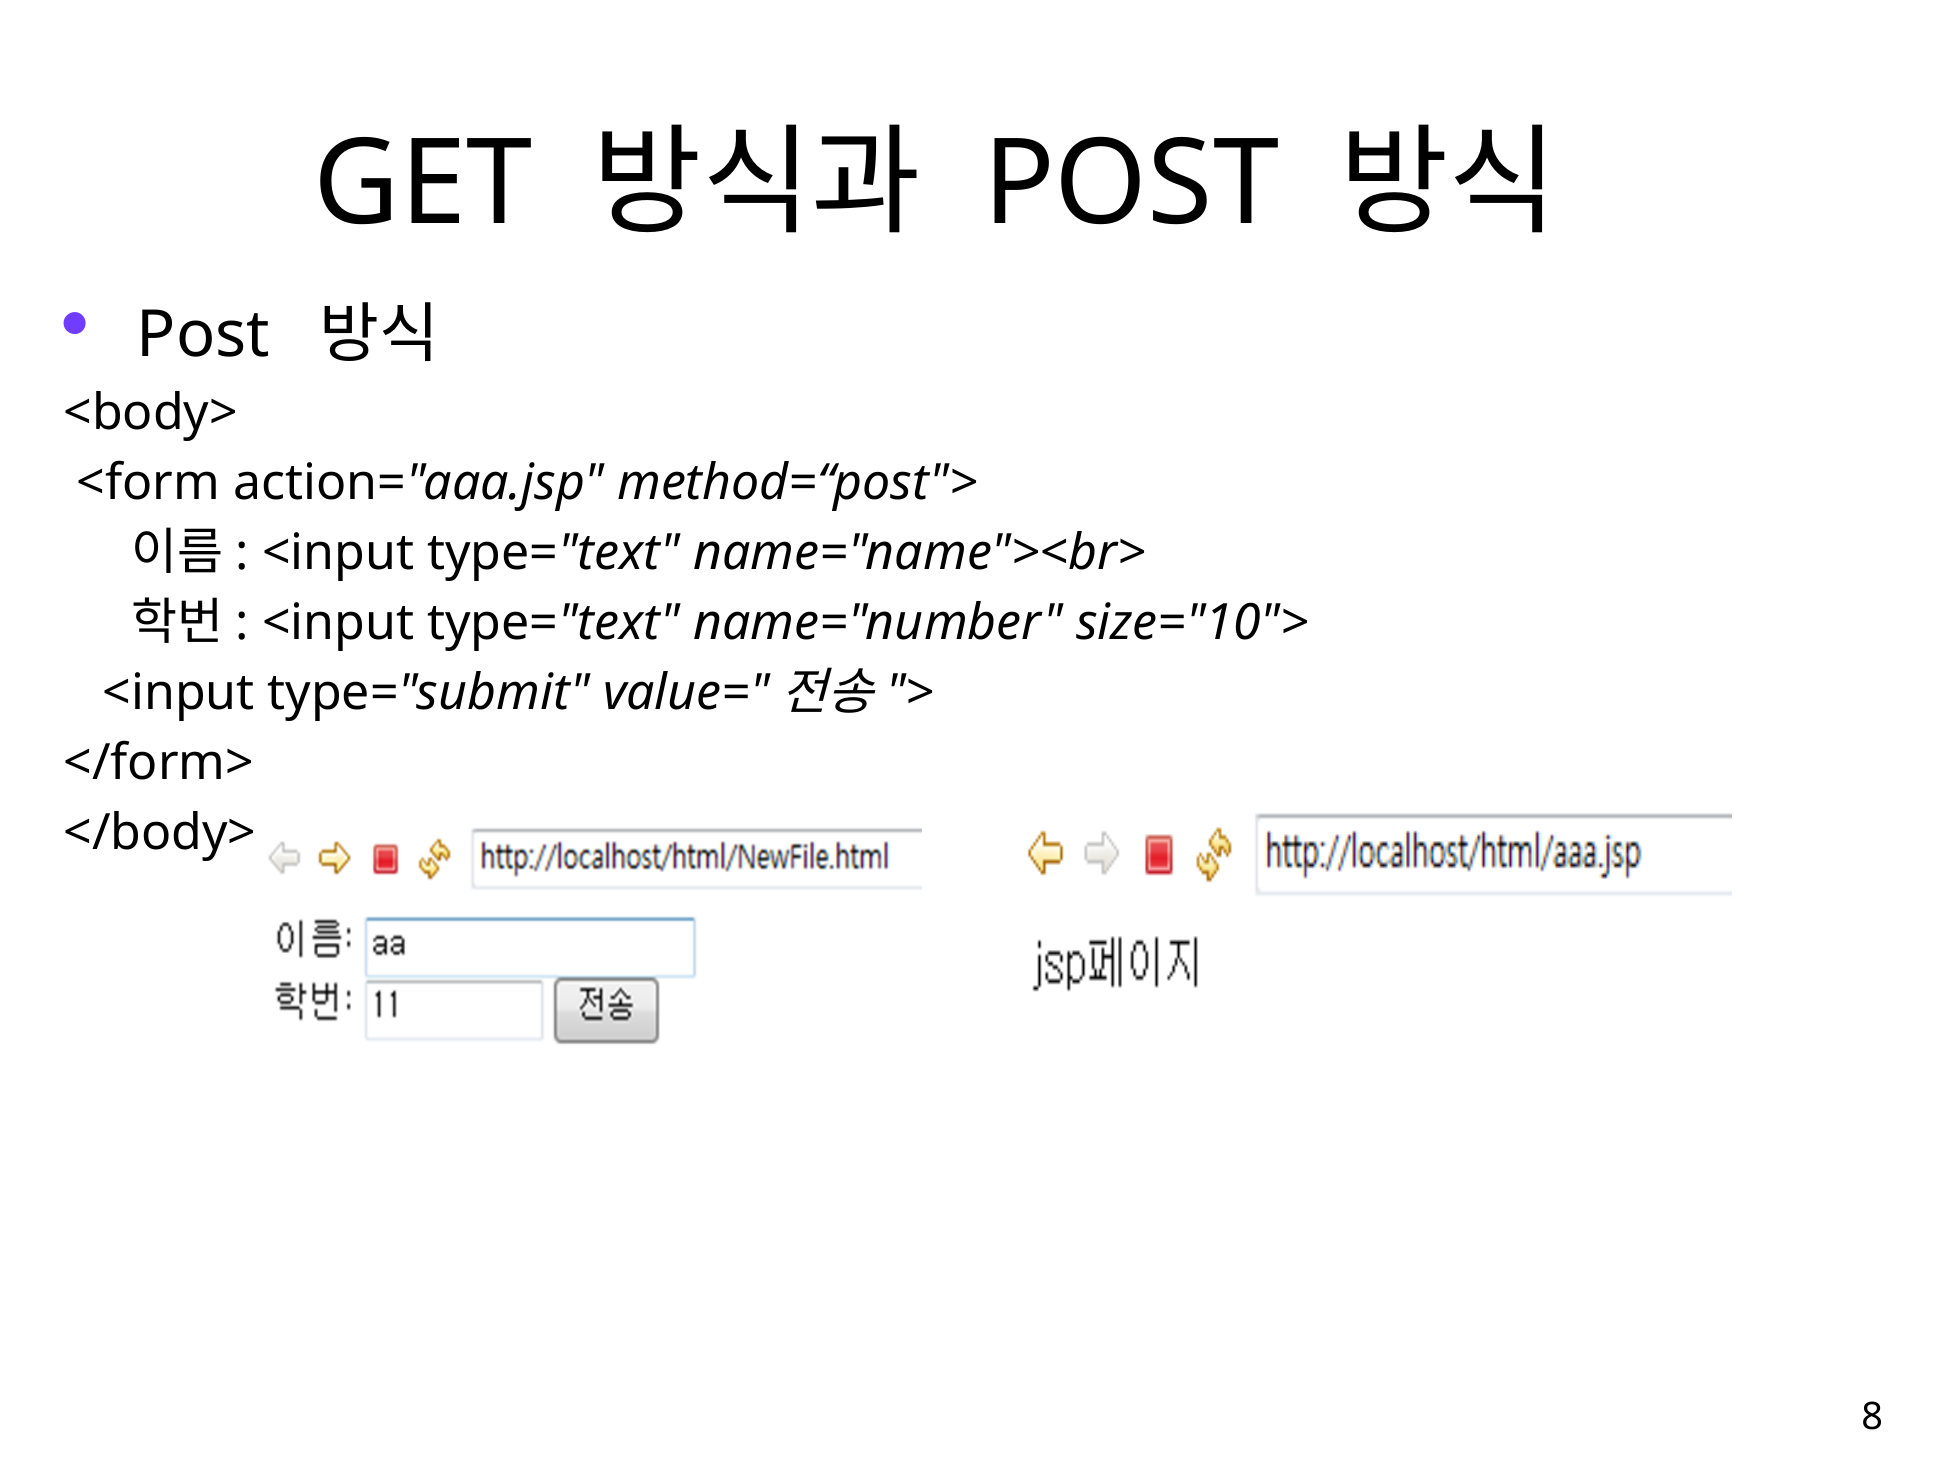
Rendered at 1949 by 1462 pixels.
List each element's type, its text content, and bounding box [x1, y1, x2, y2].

title GET 방식과 POST 방식 [156, 92, 1749, 255]
list Post 방식 <body> <form action="aaa.jsp" method=“post"> 이름: <input type="text" name="name"><br> 학번: <input type="text" name="number" size="10"> <input type="submit" value="전송"> </form> </body> [48, 284, 1897, 1343]
picture [1017, 805, 1733, 1030]
slide_number 8 [1496, 1372, 1899, 1462]
picture [265, 824, 922, 1099]
